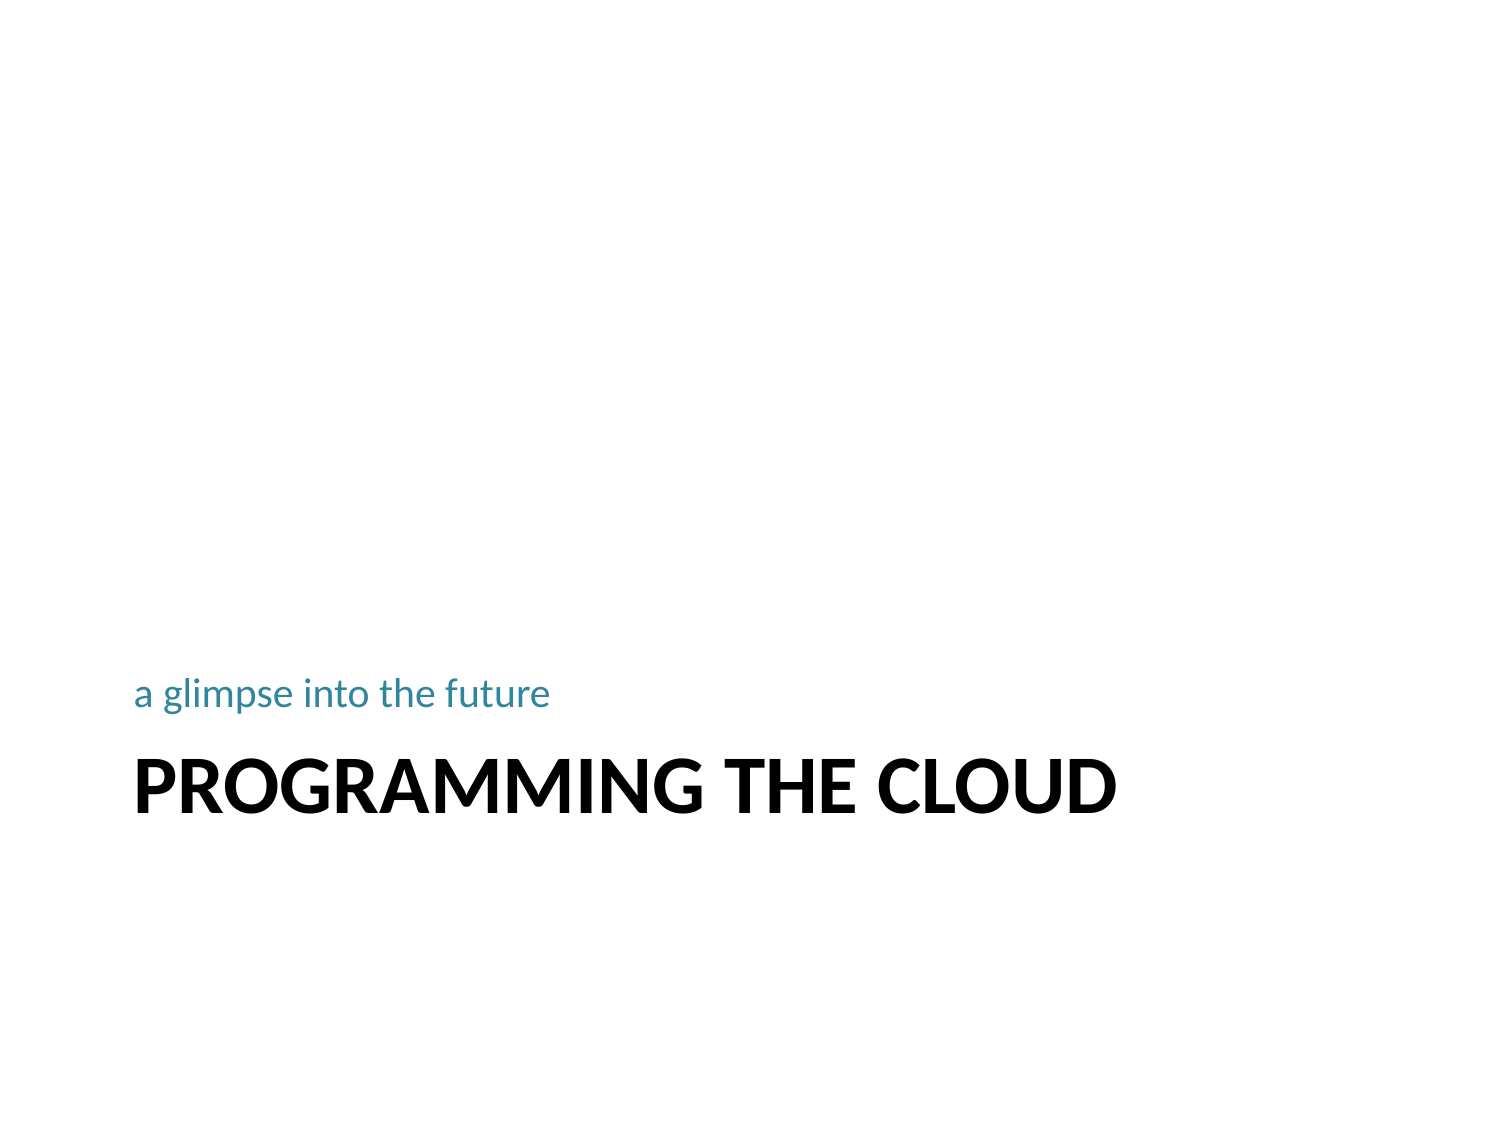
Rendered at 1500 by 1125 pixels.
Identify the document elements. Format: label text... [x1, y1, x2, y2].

list a glimpse into the future [118, 476, 1394, 723]
title Programming the cloud [118, 723, 1394, 947]
